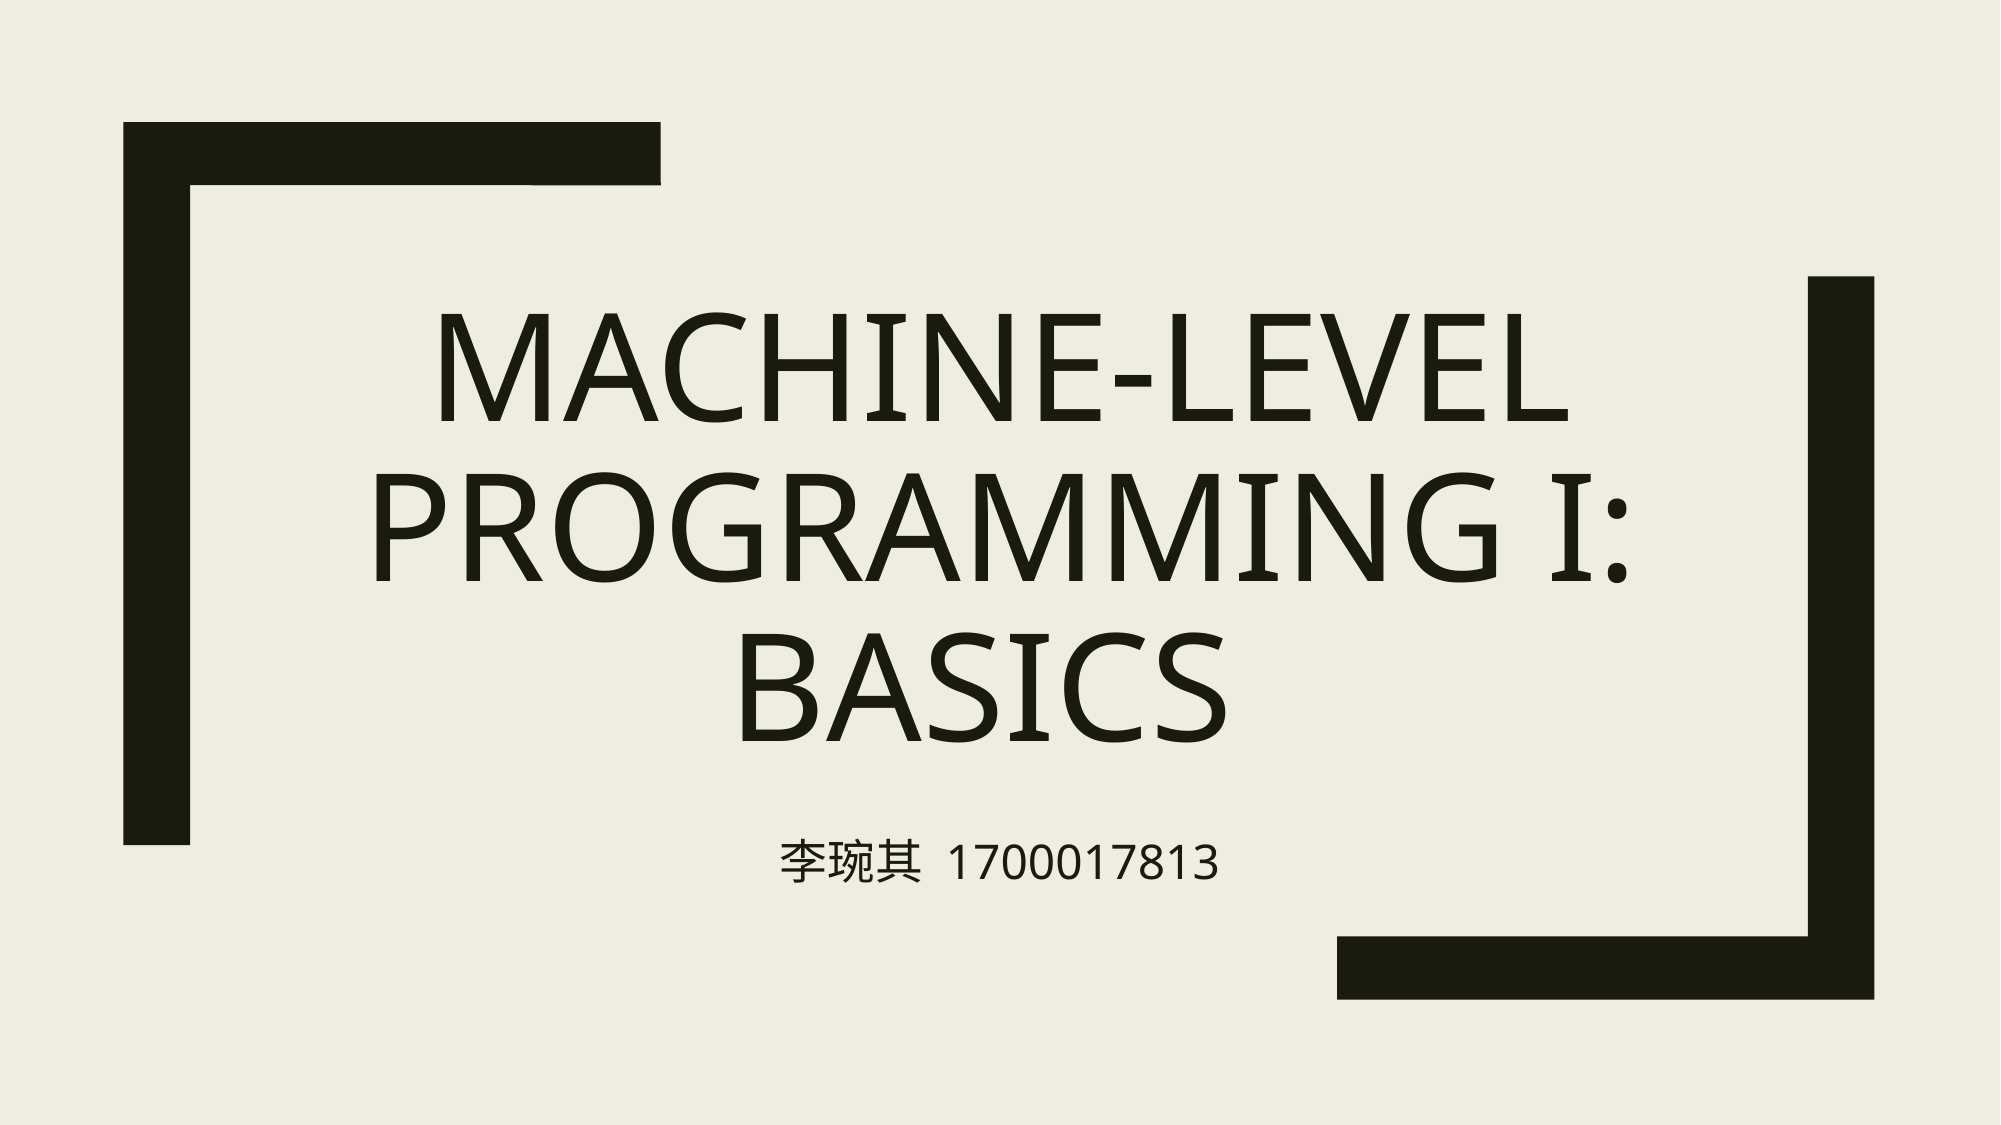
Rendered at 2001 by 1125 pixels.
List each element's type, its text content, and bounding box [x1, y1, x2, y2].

subtitle 李琬其 1700017813 [439, 816, 1561, 996]
title Machine-Level Programming I: Basics [314, 436, 1686, 782]
